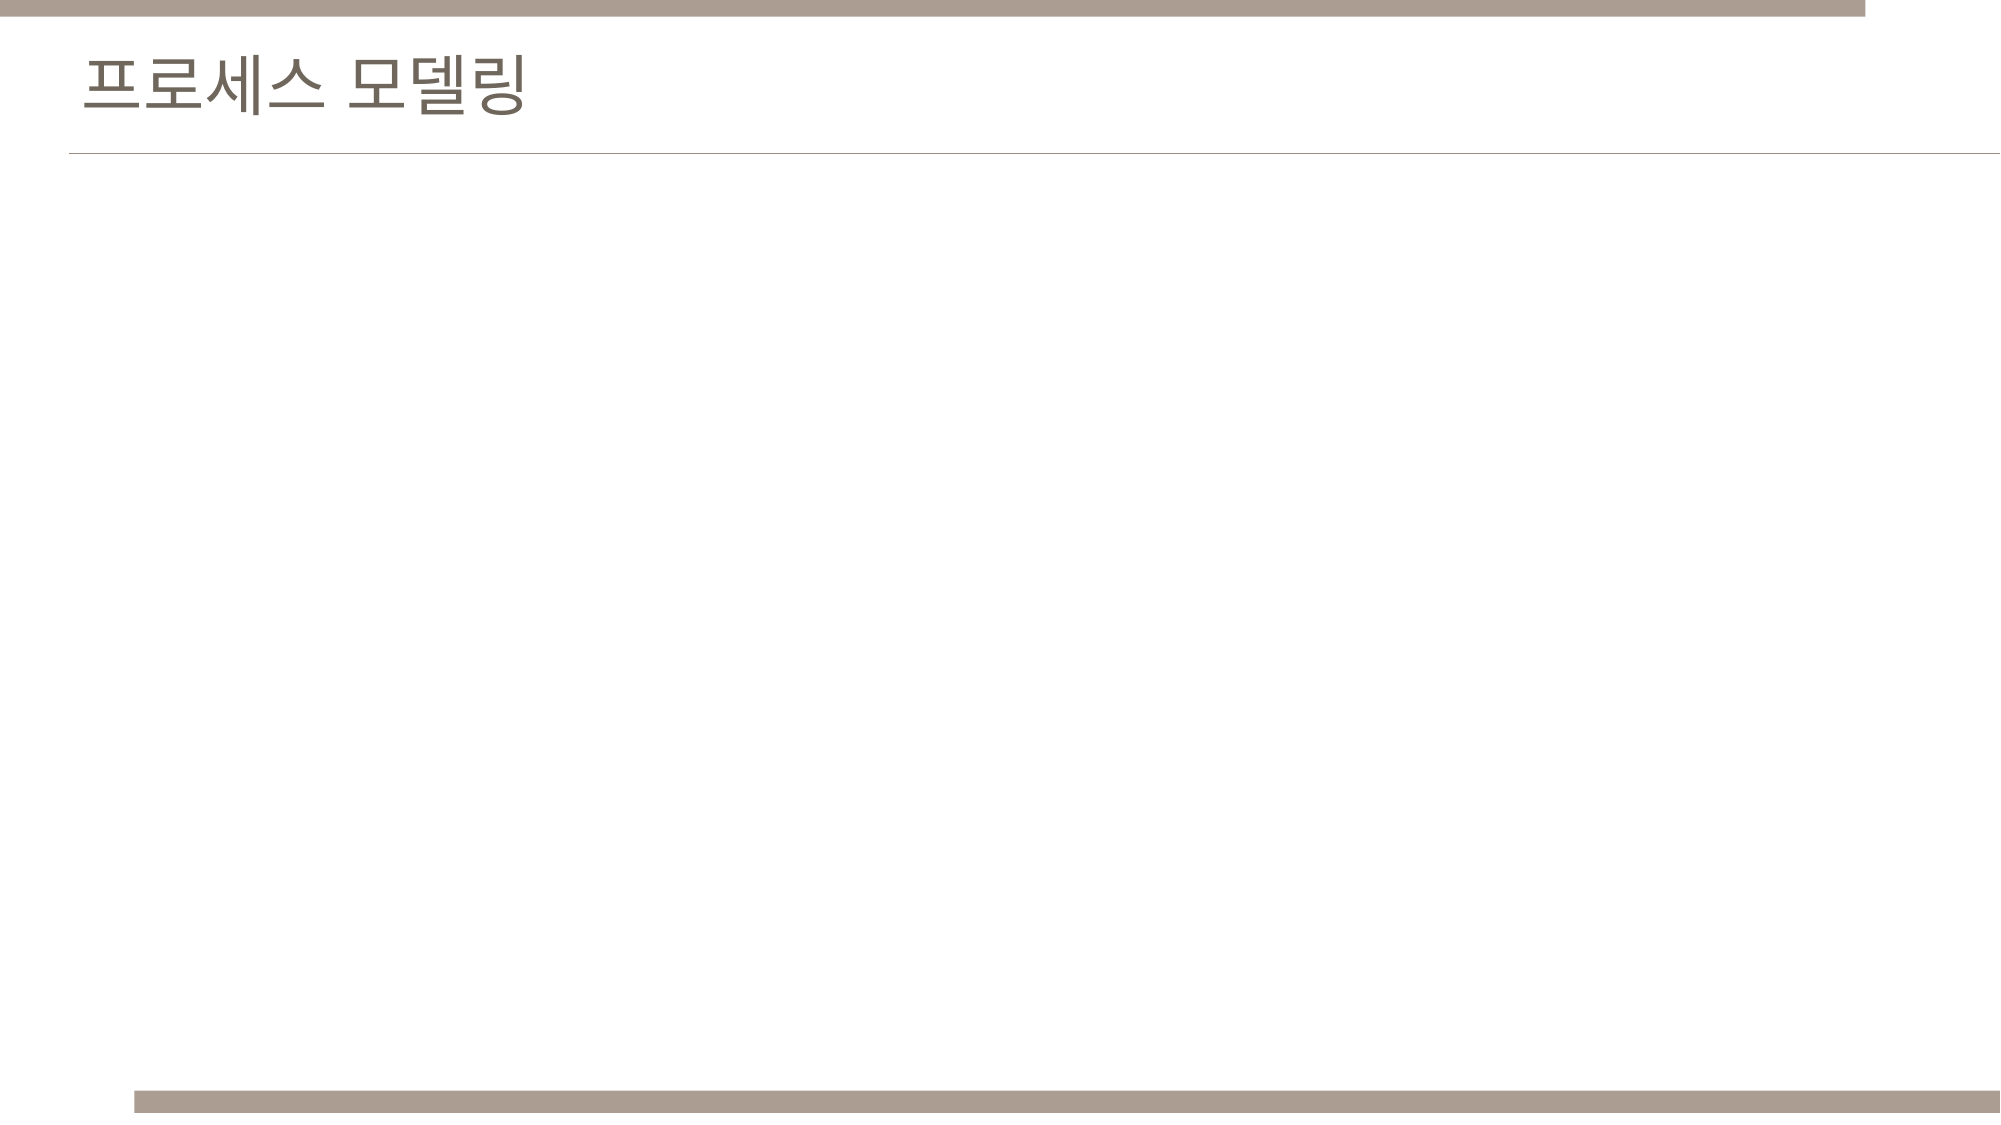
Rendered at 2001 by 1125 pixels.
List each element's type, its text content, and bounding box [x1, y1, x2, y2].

text_box [133, 1090, 2000, 1114]
text_box [0, 0, 1866, 18]
text_box 프로세스 모델링 [67, 36, 776, 132]
